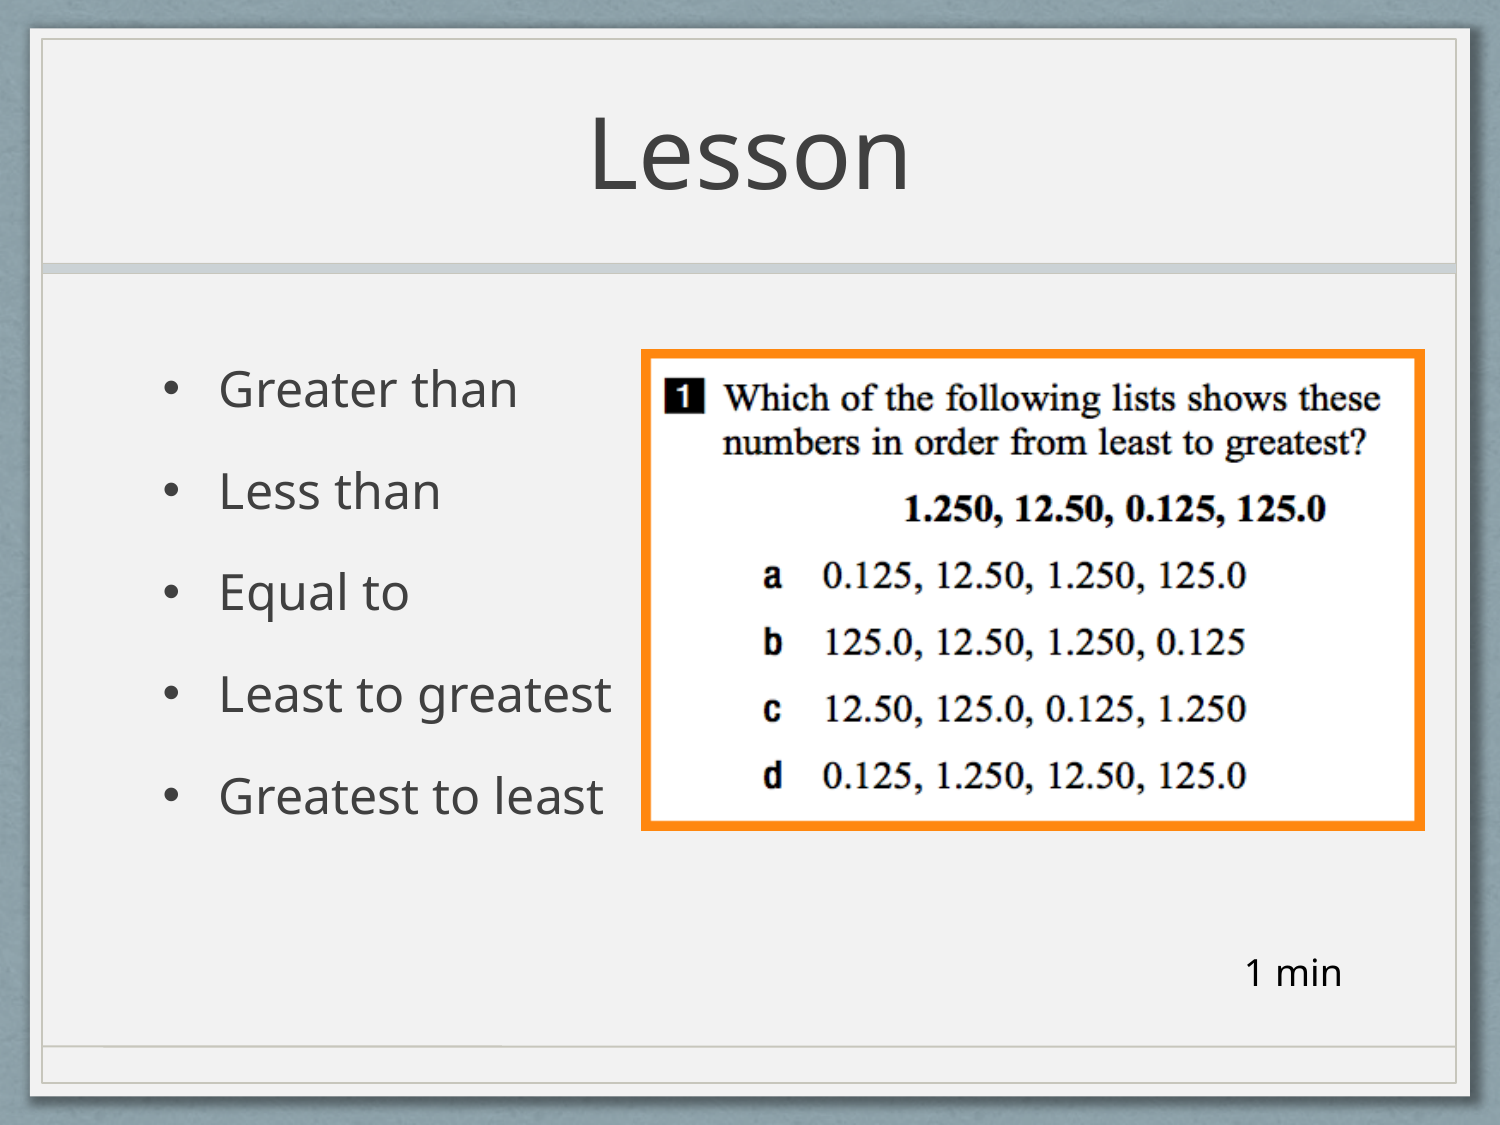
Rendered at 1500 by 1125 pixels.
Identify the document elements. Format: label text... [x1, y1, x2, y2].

text_box 1 min [1229, 941, 1379, 1002]
list Greater than Less than Equal to Least to greatest Greatest to least [147, 350, 1353, 995]
picture [640, 349, 1426, 831]
title Lesson [147, 40, 1353, 260]
